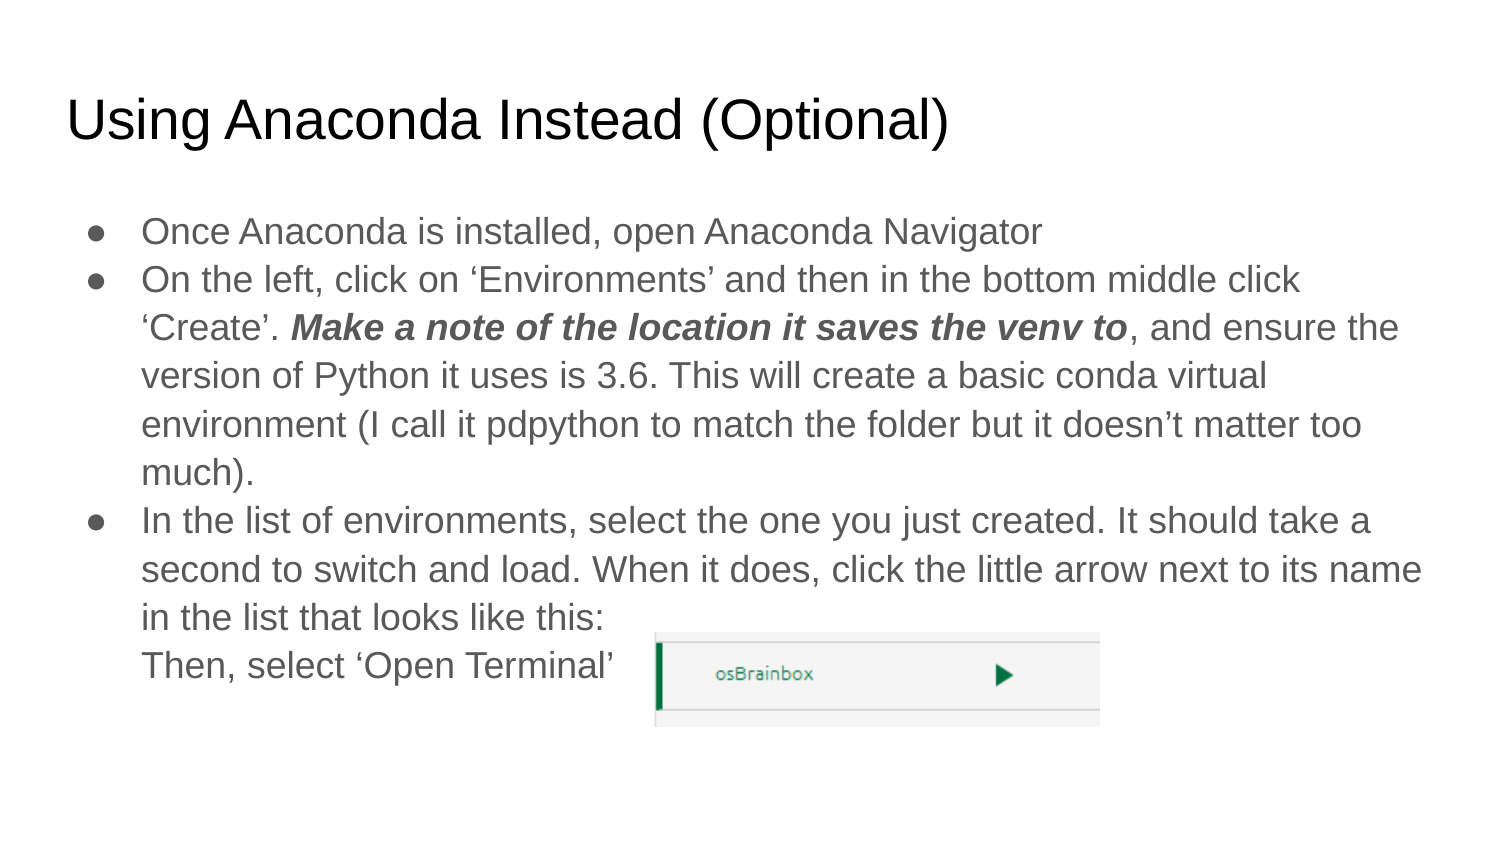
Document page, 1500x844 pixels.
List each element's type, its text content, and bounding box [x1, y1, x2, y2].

picture [649, 632, 1100, 727]
title Using Anaconda Instead (Optional) [51, 72, 1449, 167]
list Once Anaconda is installed, open Anaconda Navigator On the left, click on ‘Environments’ and then in the bottom middle click ‘Create’. Make a note of the location it saves the venv to, and ensure the version of Python it uses is 3.6. This will create a basic conda virtual environment (I call it pdpython to match the folder but it doesn’t matter too much). In the list of environments, select the one you just created. It should take a second to switch and load. When it does, click the little arrow next to its name in the list that looks like this: Then, select ‘Open Terminal’ [51, 189, 1449, 750]
